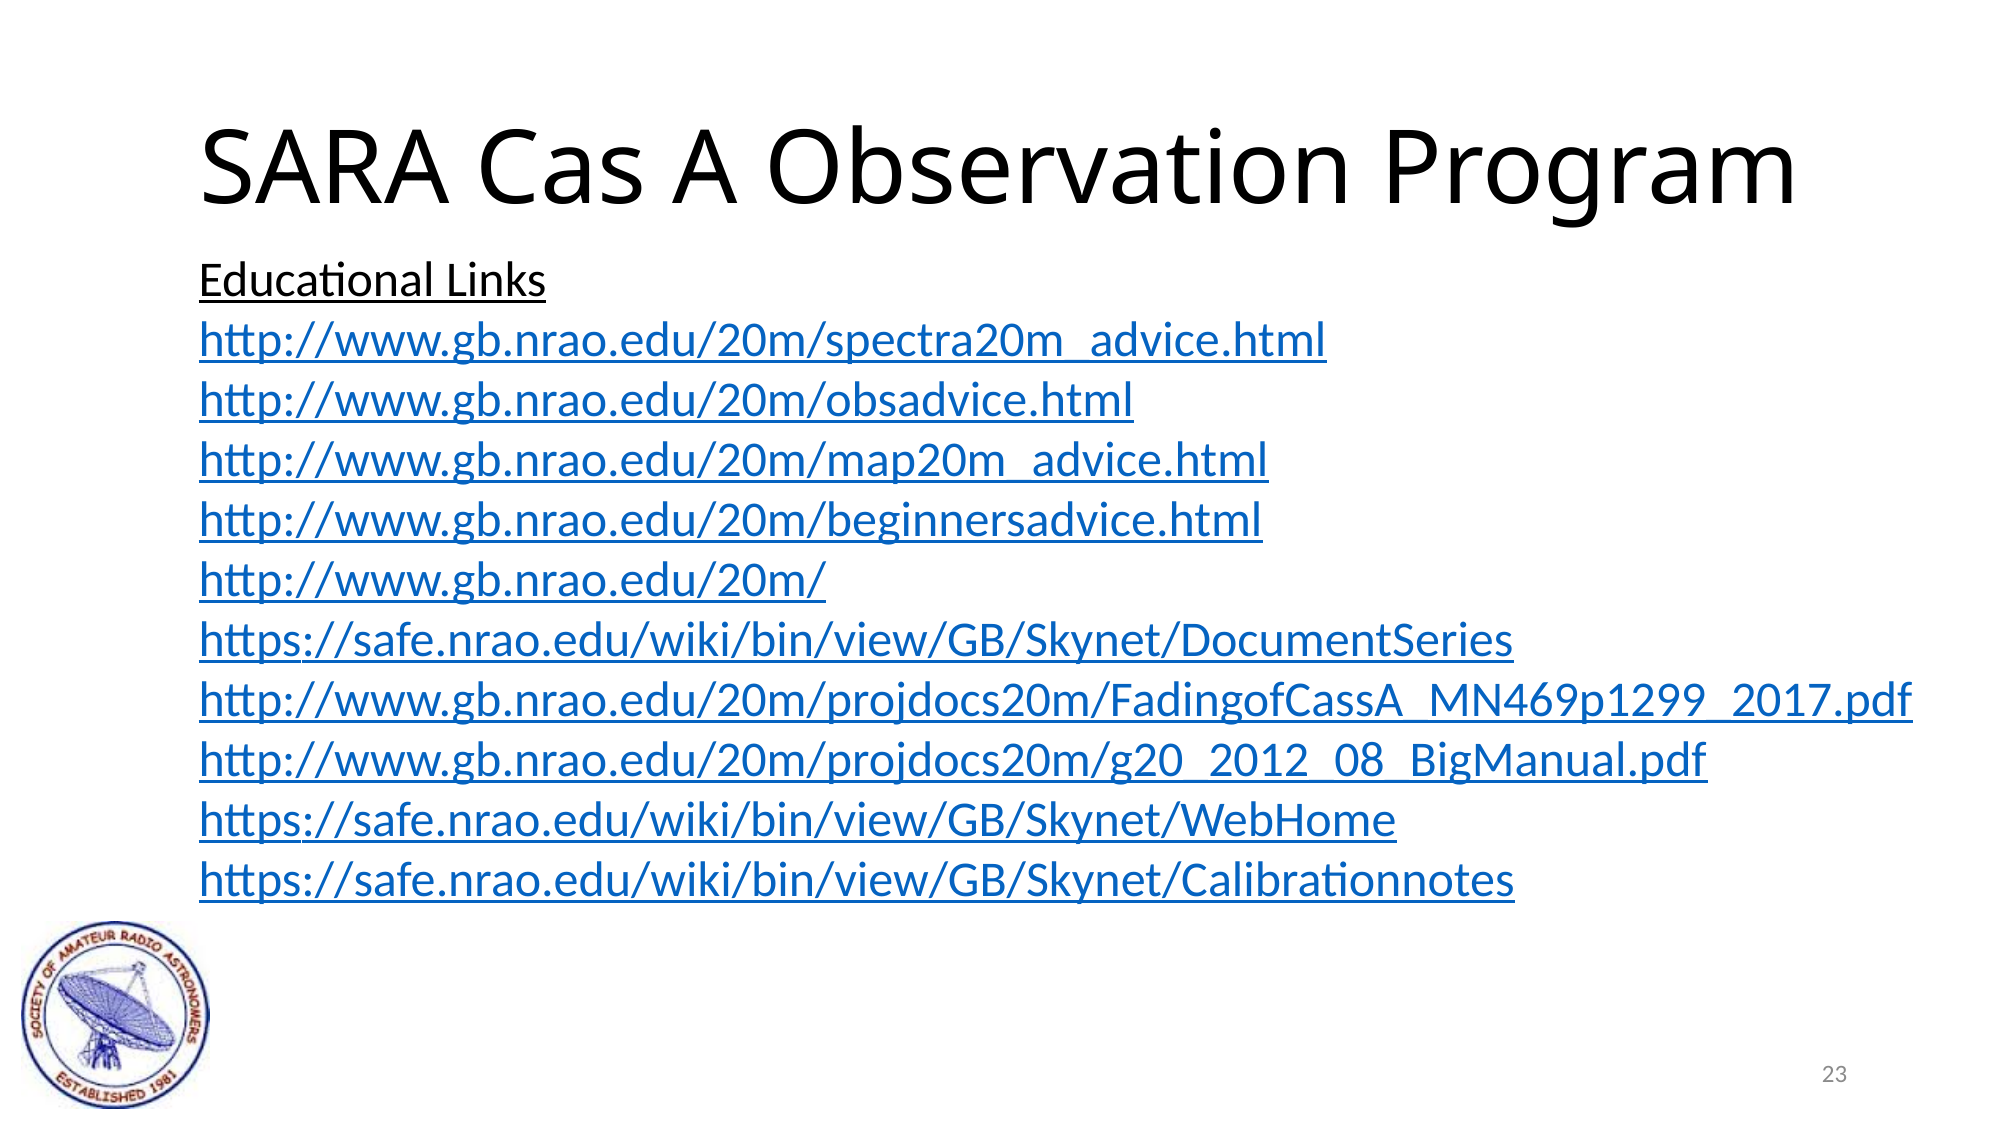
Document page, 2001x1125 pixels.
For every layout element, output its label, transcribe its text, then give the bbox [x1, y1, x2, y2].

slide_number 23 [1412, 1042, 1863, 1103]
text_box Educational Links http://www.gb.nrao.edu/20m/spectra20m_advice.html http://www.gb.nrao.edu/20m/obsadvice.html http://www.gb.nrao.edu/20m/map20m_advice.html http://www.gb.nrao.edu/20m/beginnersadvice.html http://www.gb.nrao.edu/20m/ https://safe.nrao.edu/wiki/bin/view/GB/Skynet/DocumentSeries http://www.gb.nrao.edu/20m/projdocs20m/FadingofCassA_MN469p1299_2017.pdf http://www.gb.nrao.edu/20m/projdocs20m/g20_2012_08_BigManual.pdf https://safe.nrao.edu/wiki/bin/view/GB/Skynet/WebHome https://safe.nrao.edu/wiki/bin/view/GB/Skynet/Calibrationnotes [183, 239, 1942, 915]
title SARA Cas A Observation Program [137, 61, 1863, 279]
picture [21, 921, 210, 1109]
